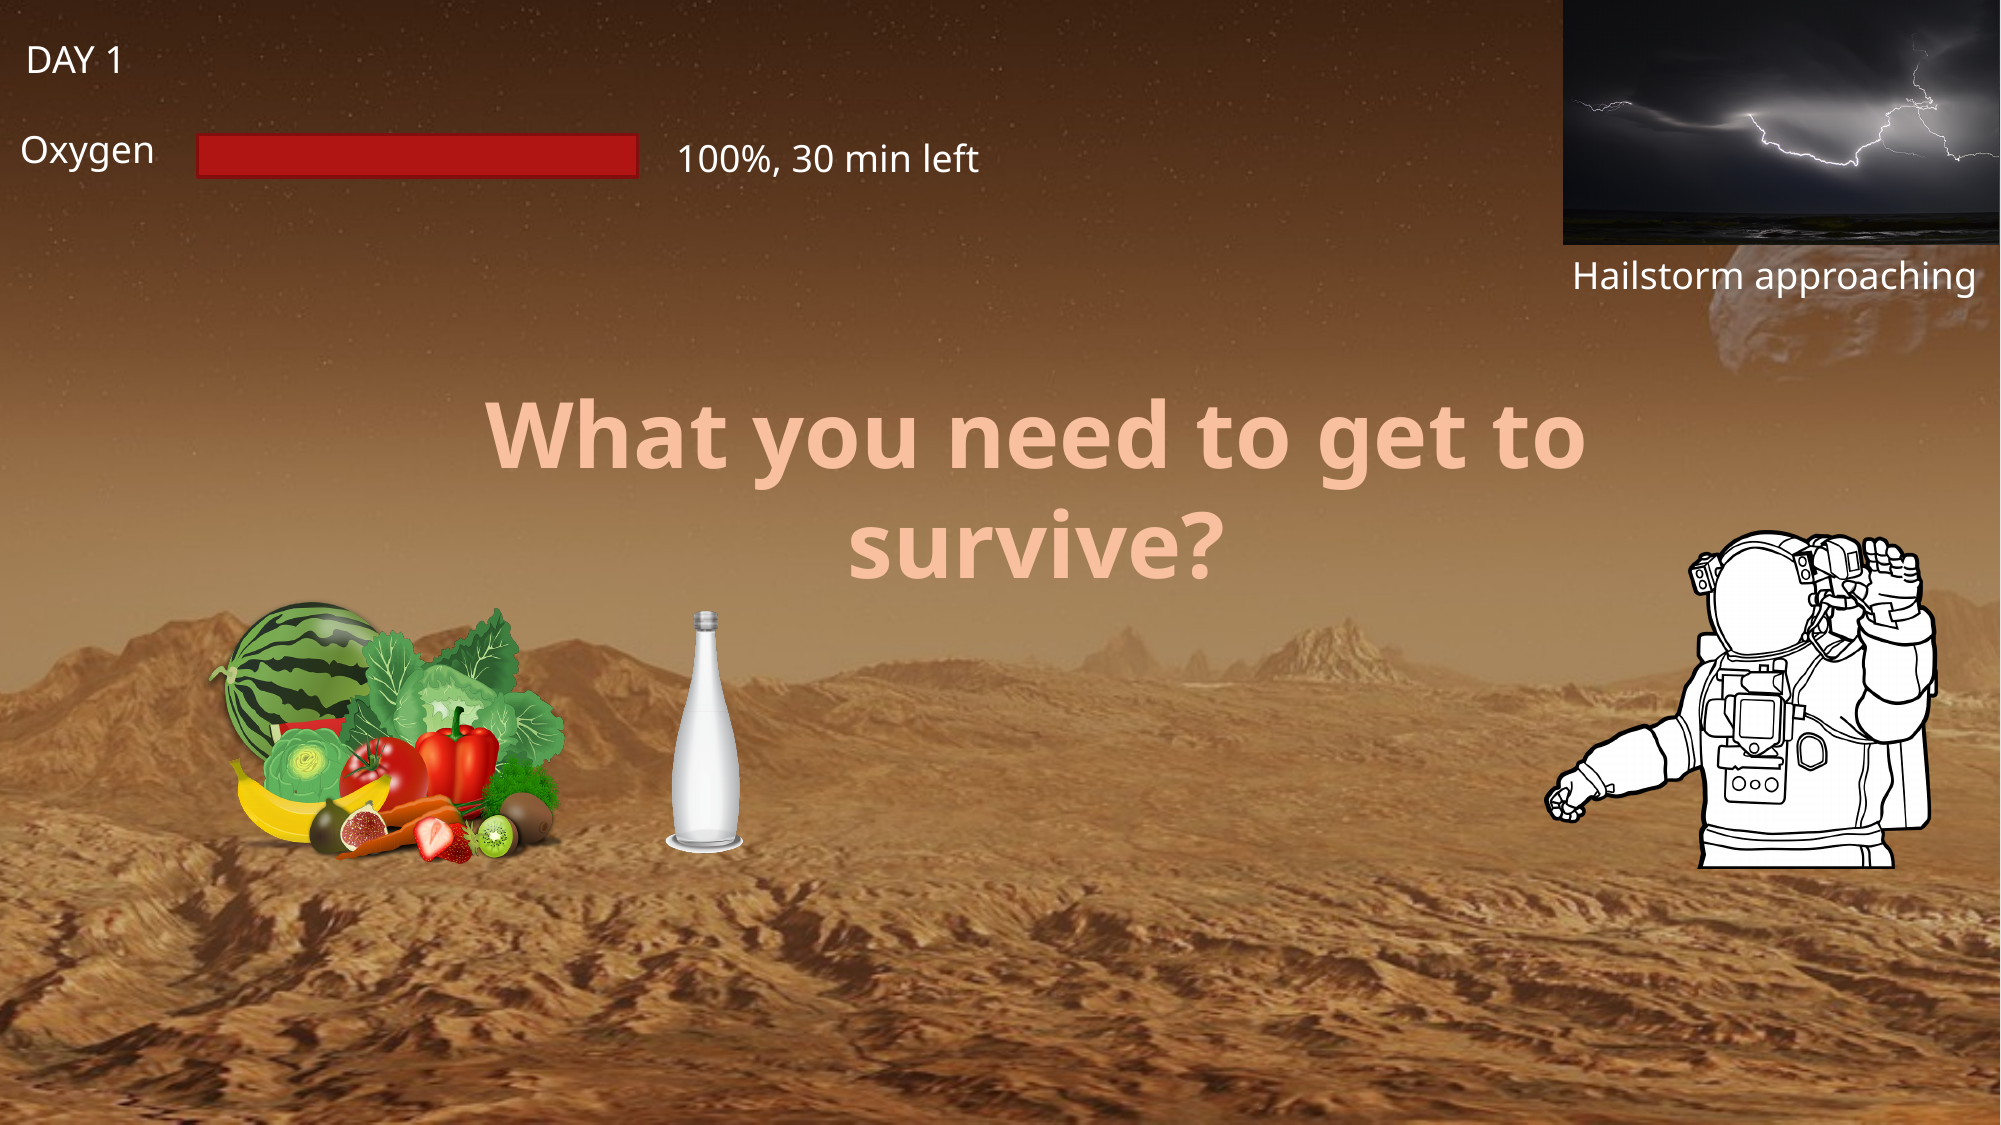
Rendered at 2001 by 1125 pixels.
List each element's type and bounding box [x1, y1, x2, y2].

picture [1563, 0, 1999, 245]
list [0, 0, 2000, 1125]
picture [1543, 530, 1938, 869]
picture [642, 611, 770, 864]
picture [199, 595, 565, 865]
